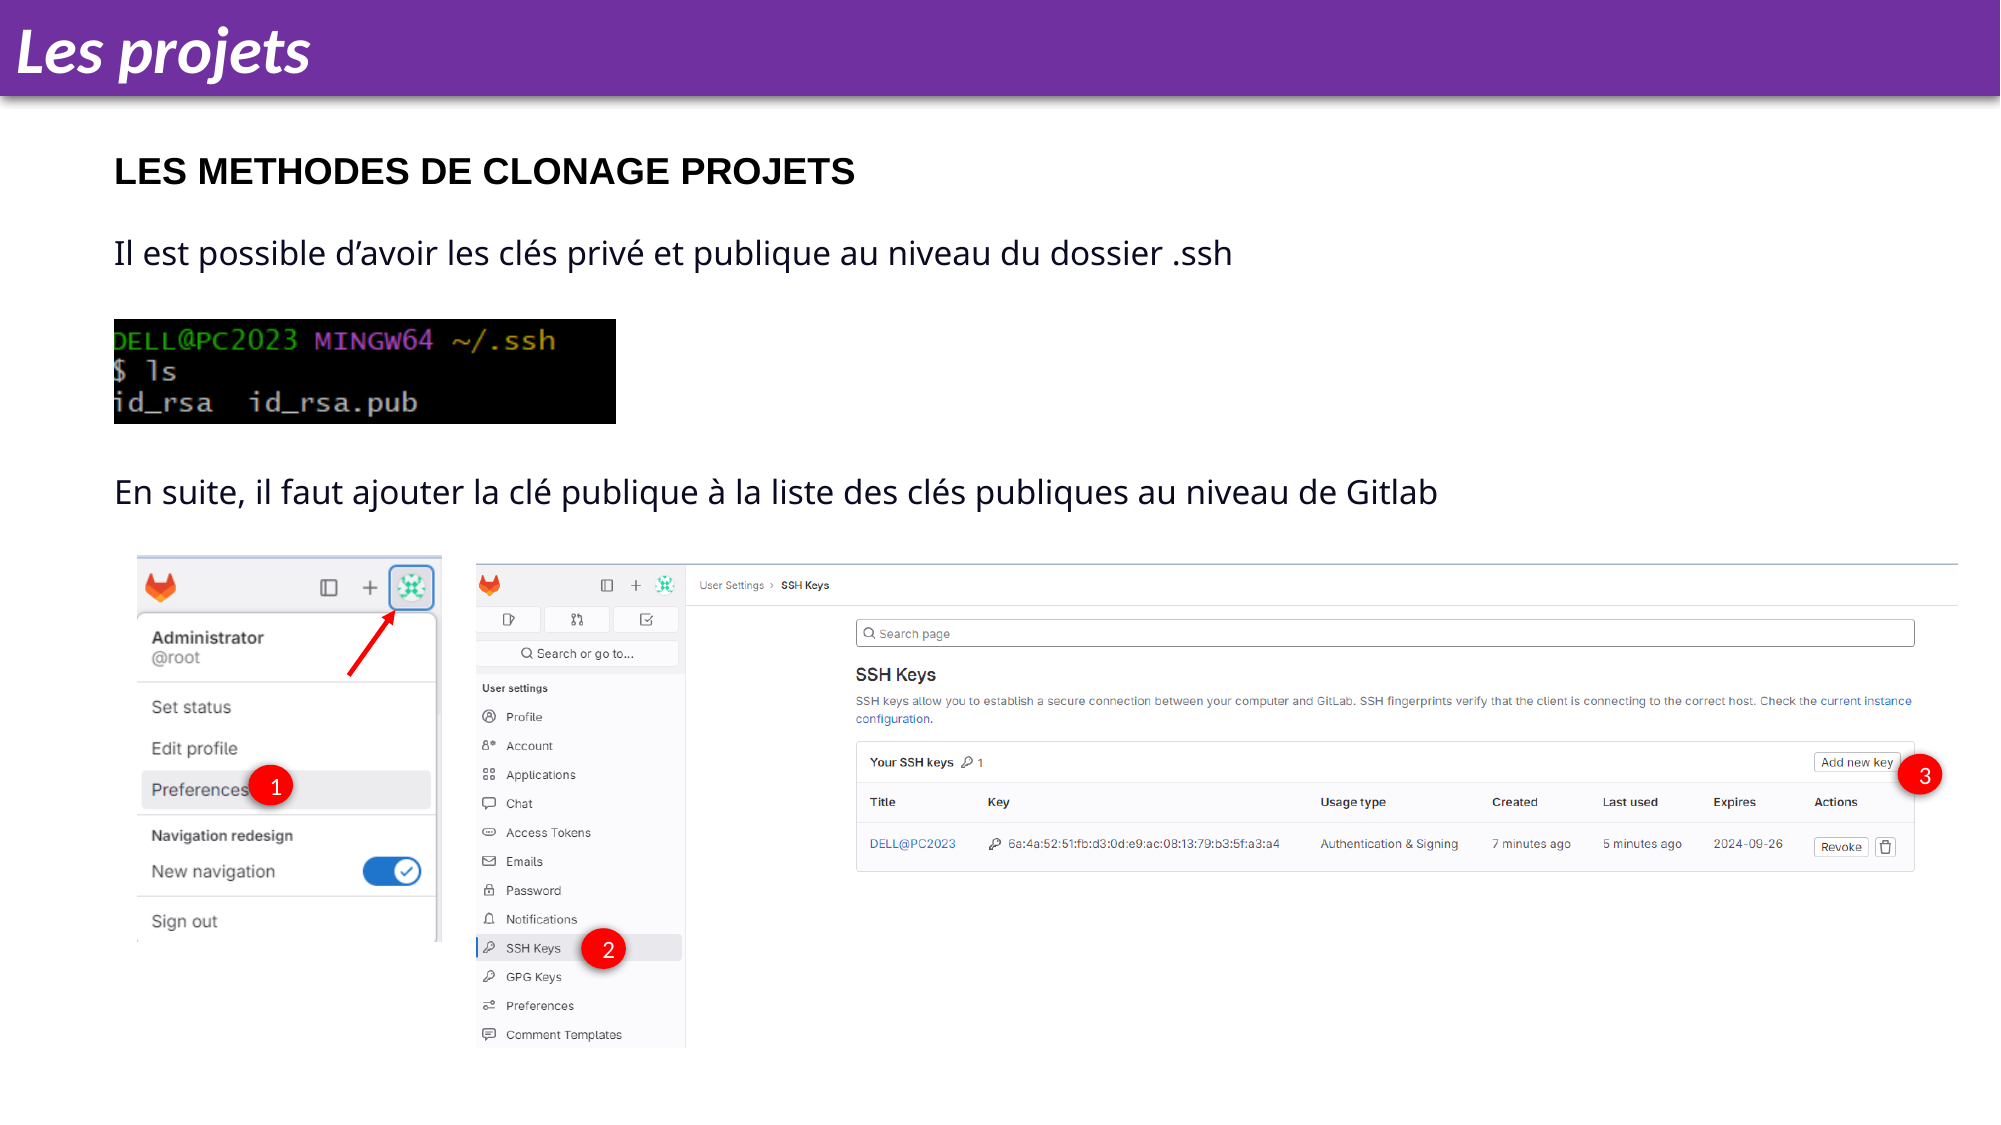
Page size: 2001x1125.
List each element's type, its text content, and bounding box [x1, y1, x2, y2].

picture [476, 563, 1958, 1048]
picture [114, 319, 616, 424]
text_box LES METHODES DE CLONAGE PROJETS Il est possible d’avoir les clés privé et publique au niveau du dossier .ssh En suite, il faut ajouter la clé publique à la liste des clés publiques au niveau de Gitlab [114, 146, 1775, 791]
picture [137, 555, 443, 943]
text_box Les projets [1, 0, 327, 95]
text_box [348, 609, 396, 676]
text_box [0, 0, 2000, 96]
